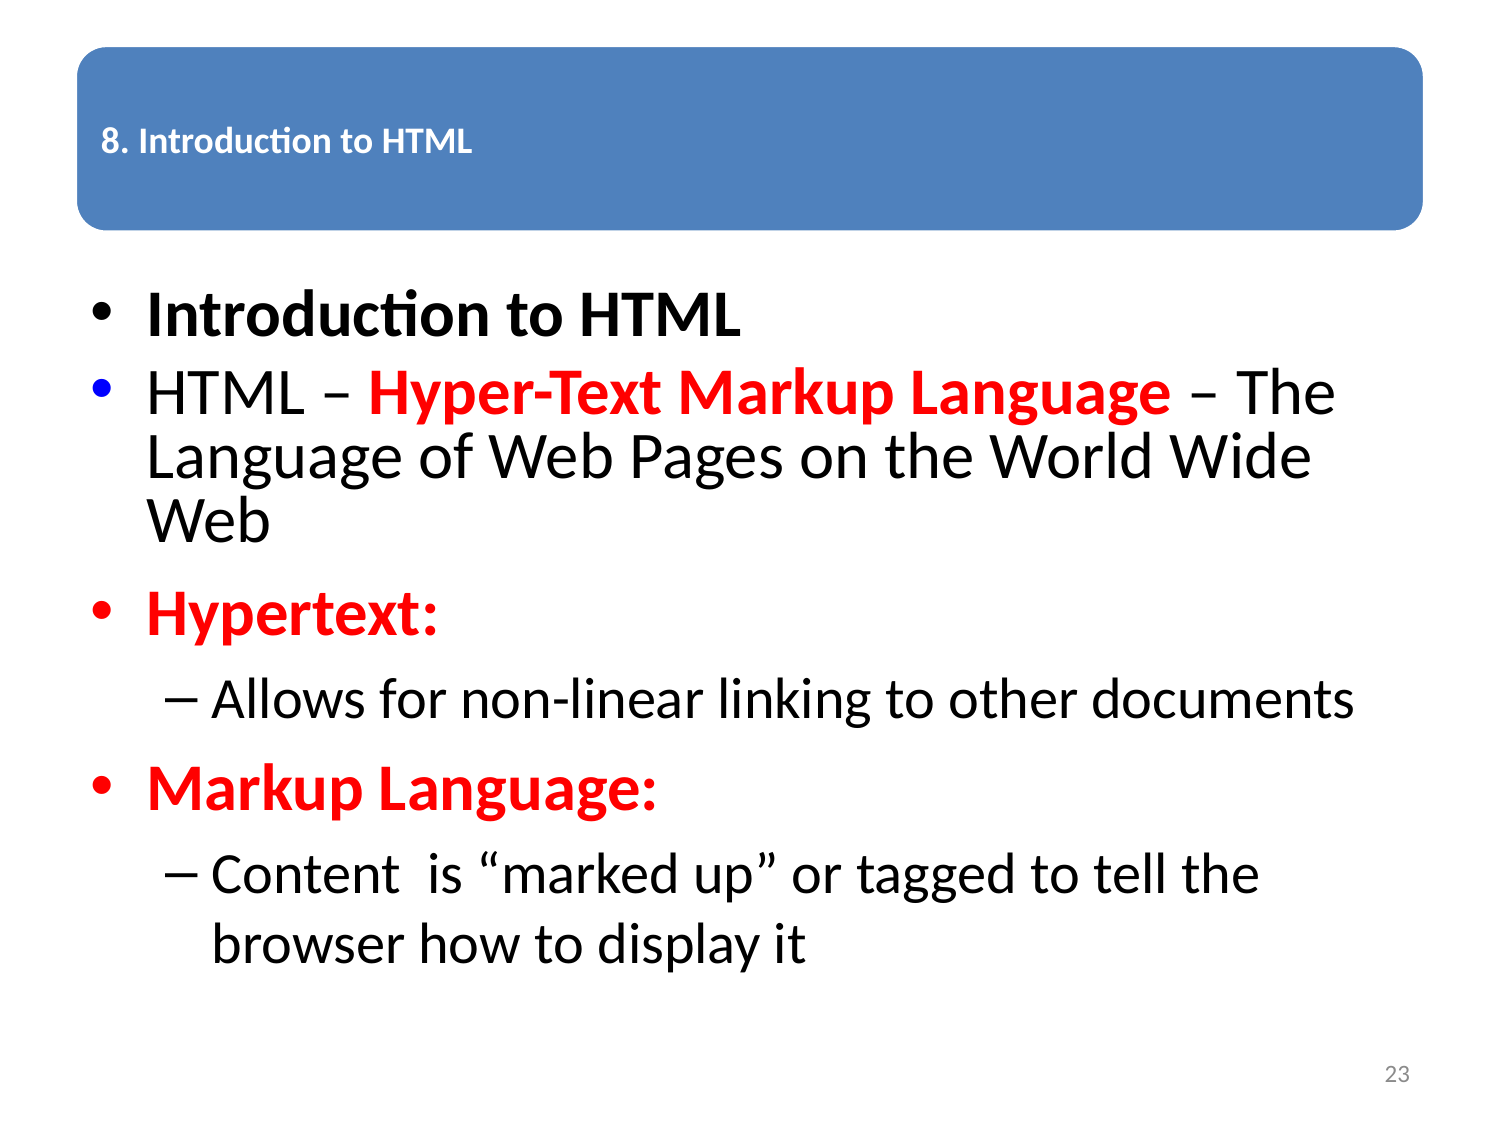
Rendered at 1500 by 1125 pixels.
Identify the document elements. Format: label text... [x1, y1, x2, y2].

slide_number 23 [1074, 1042, 1425, 1103]
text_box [74, 44, 1426, 233]
list Introduction to HTML HTML – Hyper-Text Markup Language – The Language of Web Pages on the World Wide Web Hypertext: Allows for non-linear linking to other documents Markup Language: Content is “marked up” or tagged to tell the browser how to display it [75, 262, 1425, 1005]
